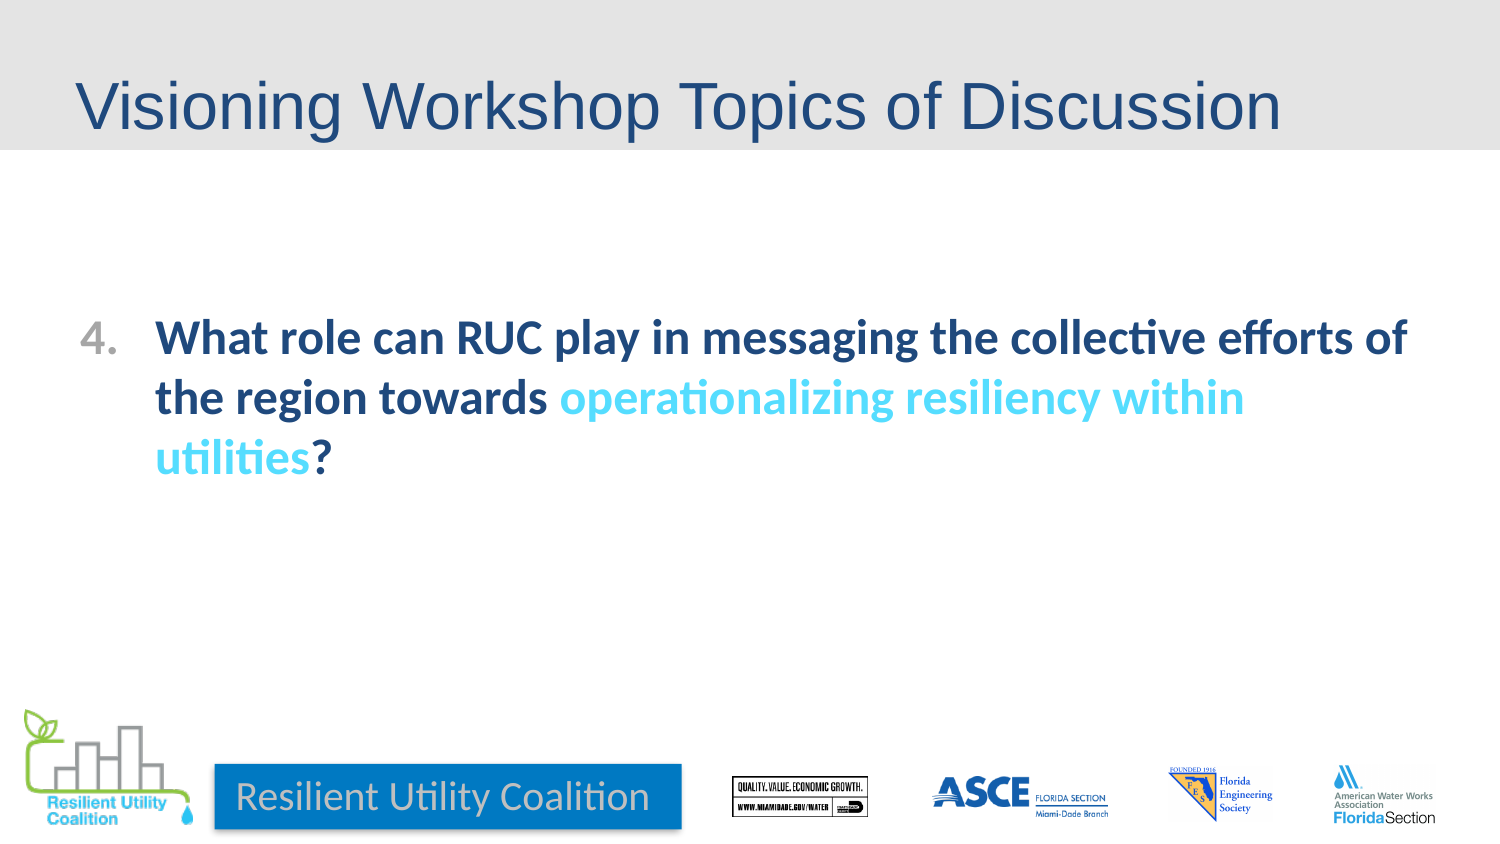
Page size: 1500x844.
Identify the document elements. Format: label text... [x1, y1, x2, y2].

picture [24, 709, 193, 828]
picture [732, 776, 868, 817]
picture [1333, 764, 1436, 824]
picture [932, 776, 1108, 817]
picture [1168, 766, 1273, 822]
list What role can RUC play in messaging the collective efforts of the region towards operationalizing resiliency within utilities? [65, 297, 1435, 579]
title Visioning Workshop Topics of Discussion [0, 0, 1500, 150]
footer Resilient Utility Coalition [220, 763, 668, 825]
